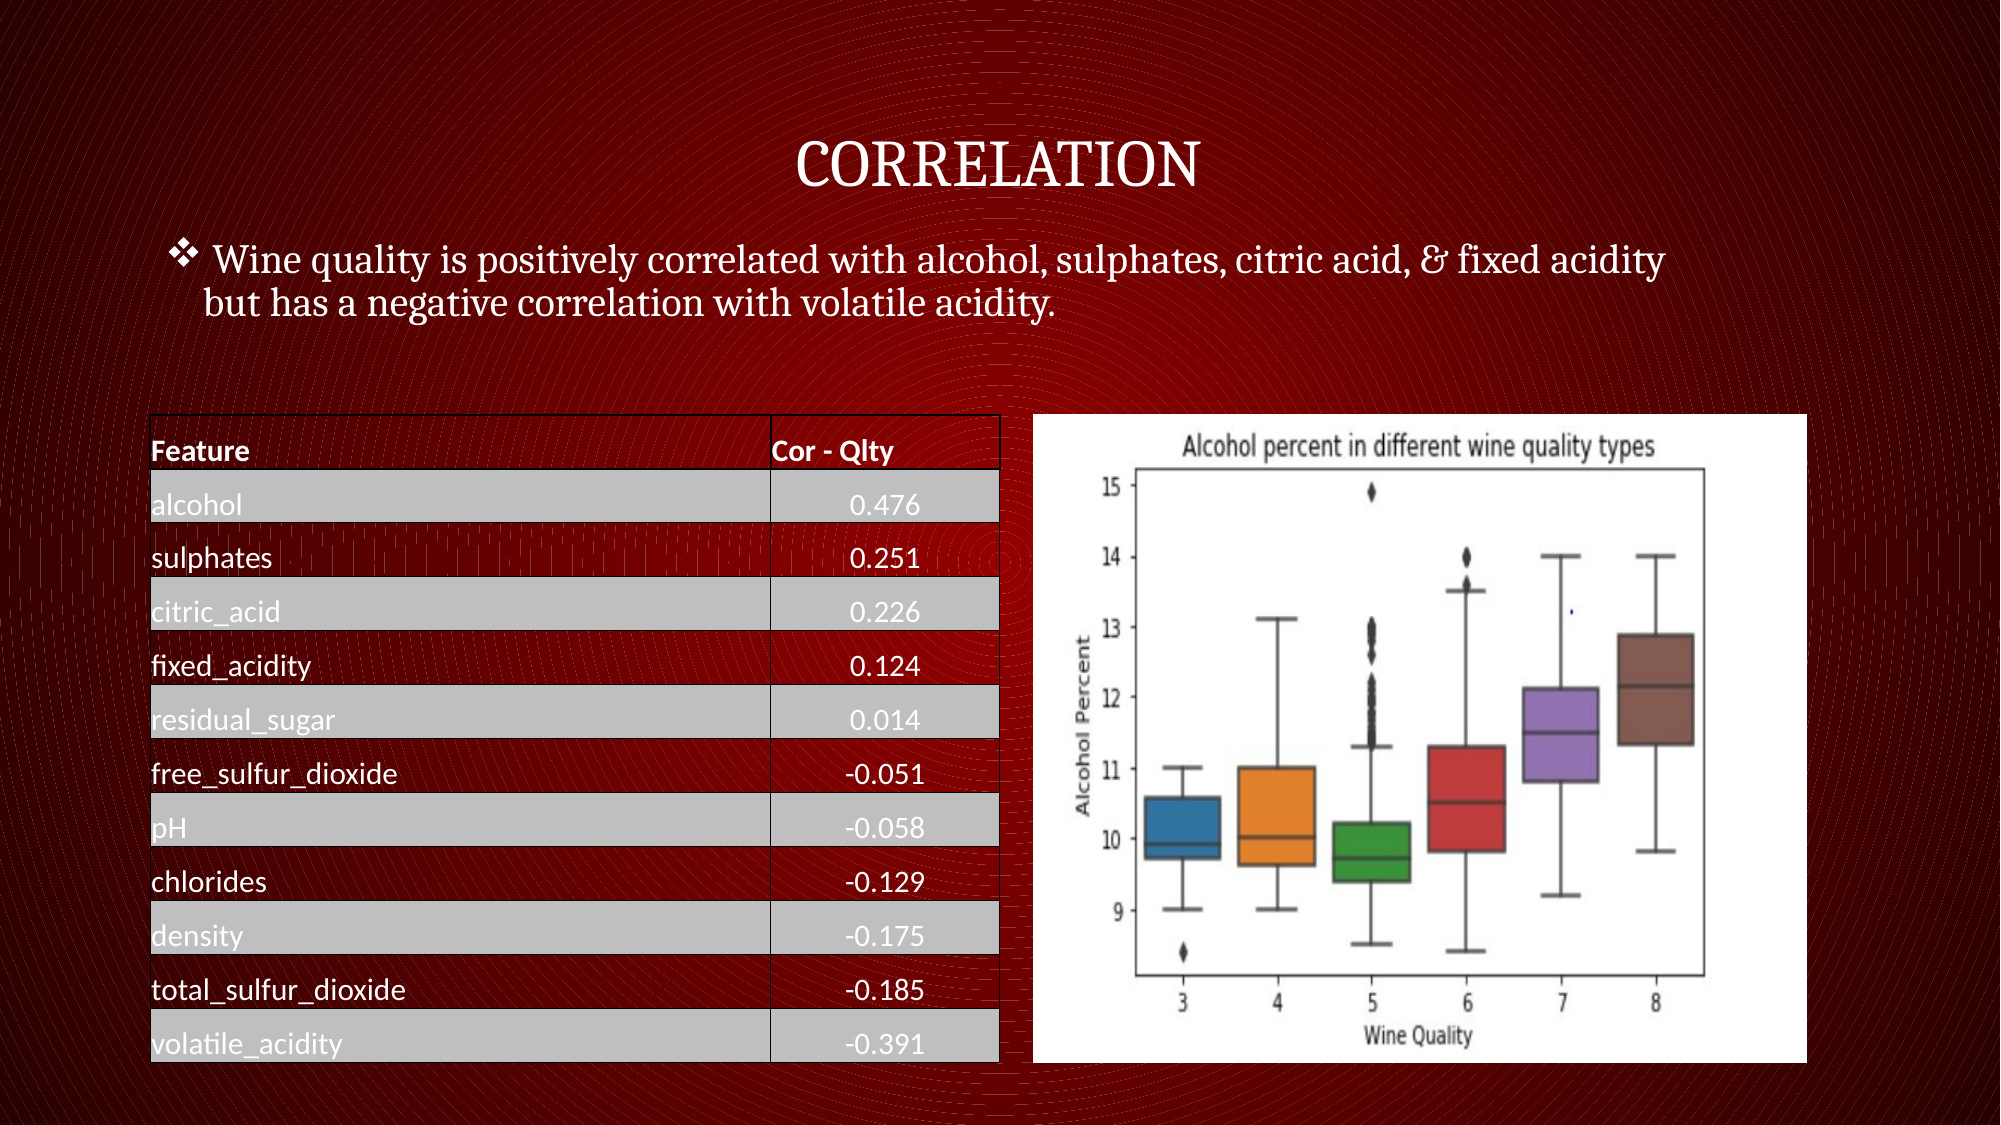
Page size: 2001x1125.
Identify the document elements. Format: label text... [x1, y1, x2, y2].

table_cell -0.058 [771, 793, 999, 846]
table_cell 0.251 [771, 523, 999, 576]
table_cell 0.014 [771, 685, 999, 738]
table_cell fixed_acidity [151, 631, 770, 684]
table_cell -0.391 [771, 1009, 999, 1062]
table_cell 0.476 [771, 470, 999, 522]
table_header Cor - Qlty [772, 416, 999, 468]
text_box [150, 380, 967, 414]
table_cell density [151, 901, 770, 954]
table_cell total_sulfur_dioxide [151, 955, 770, 1008]
table_cell -0.185 [771, 955, 999, 1008]
table_cell sulphates [151, 523, 770, 576]
table_cell residual_sugar [151, 685, 770, 738]
table_cell volatile_acidity [151, 1009, 770, 1062]
table_cell citric_acid [151, 577, 770, 630]
table_cell -0.129 [771, 847, 999, 900]
table_cell -0.175 [771, 901, 999, 954]
table_cell free_sulfur_dioxide [151, 739, 770, 792]
table_cell 0.124 [771, 631, 999, 684]
table_cell 0.226 [771, 577, 999, 630]
picture [1032, 414, 1808, 1063]
text_box Wine quality is positively correlated with alcohol, sulphates, citric acid, & fixed acidity but has a negative correlation with volatile acidity. [149, 231, 1720, 380]
table_cell alcohol [151, 470, 770, 522]
table_cell -0.051 [771, 739, 999, 792]
text_box Correlation [193, 114, 1807, 209]
table_cell pH [151, 793, 770, 846]
table_cell chlorides [151, 847, 770, 900]
table_header Feature [151, 416, 770, 468]
